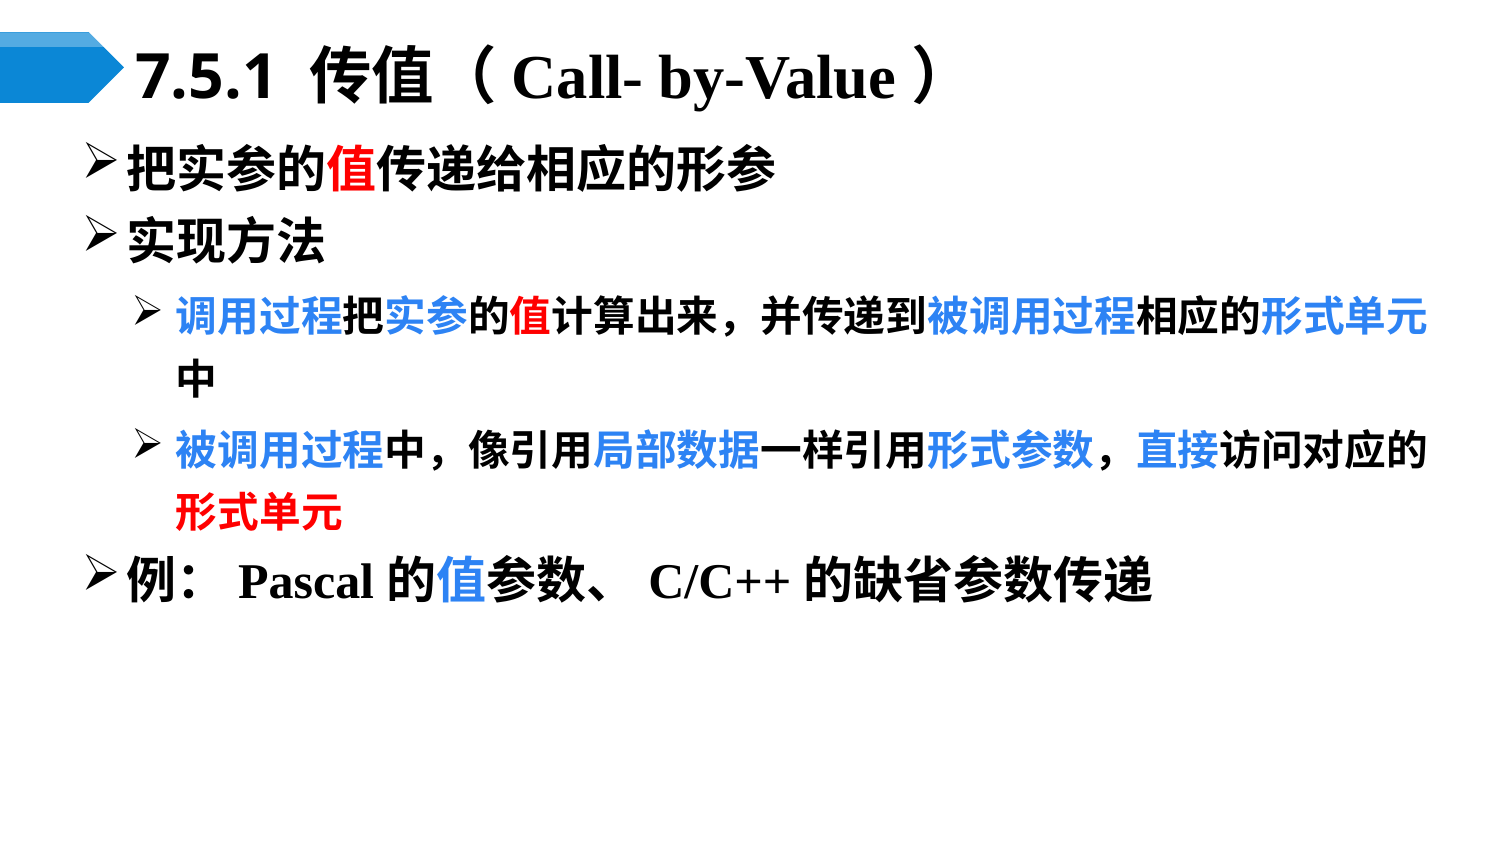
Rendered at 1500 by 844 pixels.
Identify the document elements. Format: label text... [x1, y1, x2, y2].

list 把实参的值传递给相应的形参 实现方法 调用过程把实参的值计算出来，并传递到被调用过程相应的形式单元中 被调用过程中，像引用局部数据一样引用形式参数，直接访问对应的形式单元 例：Pascal的值参数、C/C++的缺省参数传递 [70, 128, 1447, 844]
title 7.5.1 传值（Call- by-Value） [123, 43, 1425, 103]
